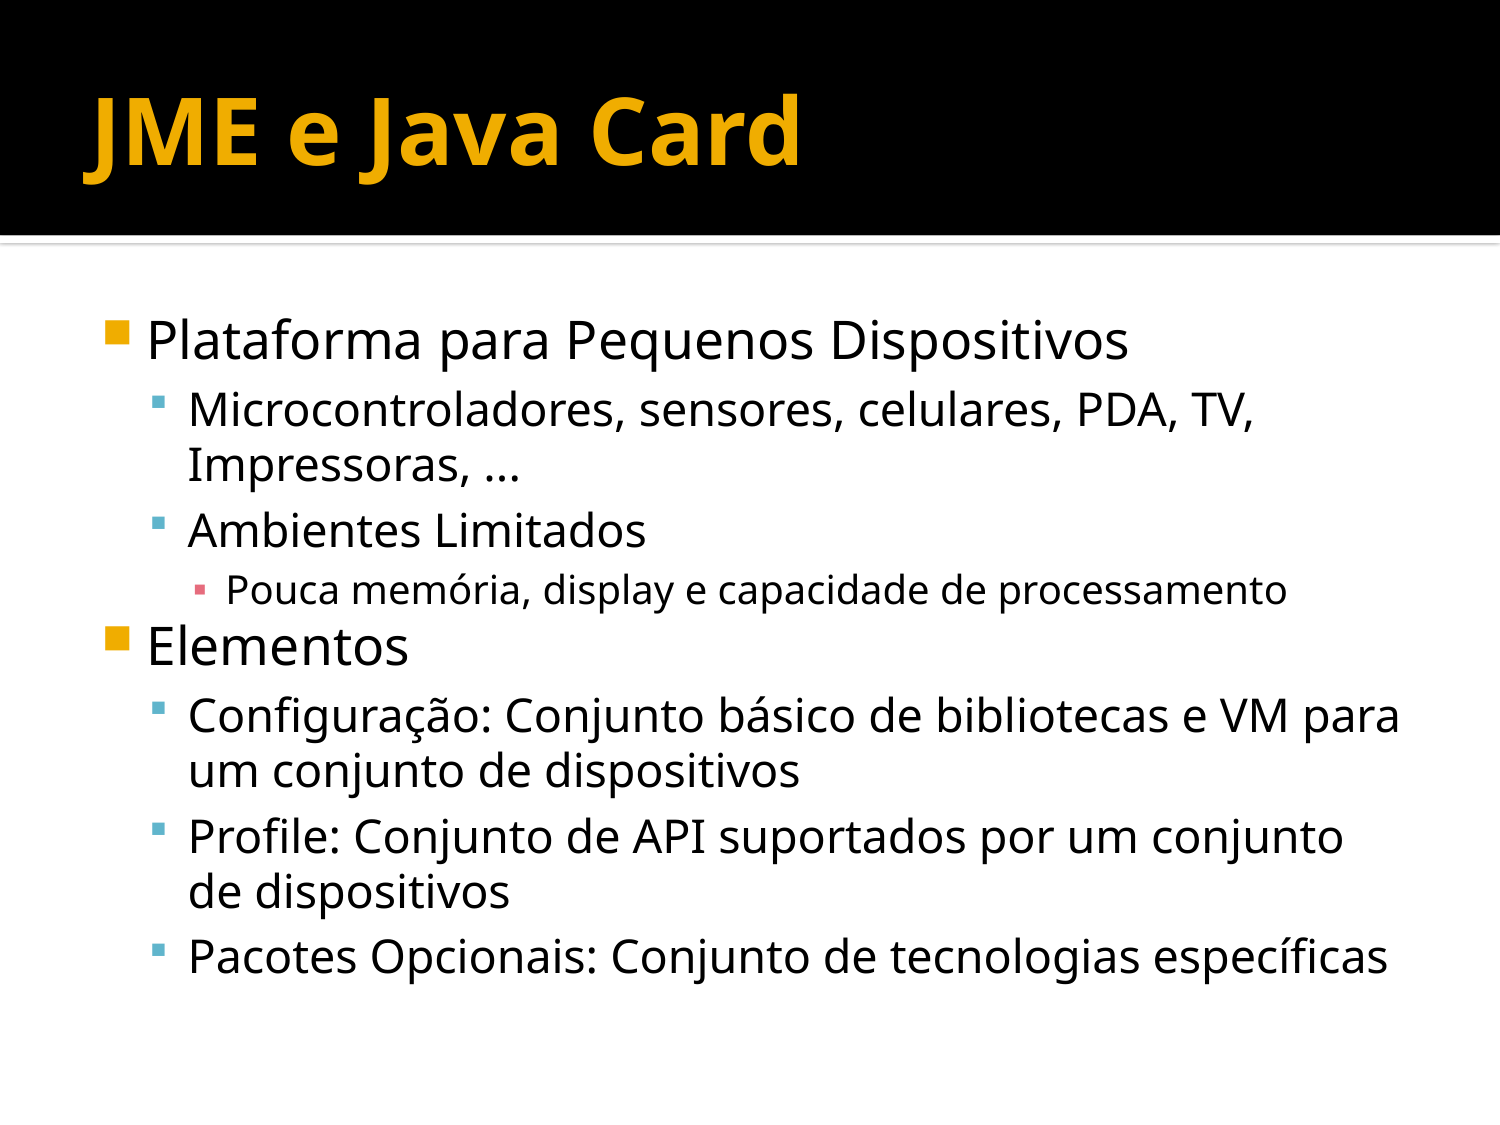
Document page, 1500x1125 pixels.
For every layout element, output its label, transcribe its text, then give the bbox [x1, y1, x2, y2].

list Plataforma para Pequenos Dispositivos Microcontroladores, sensores, celulares, PDA, TV, Impressoras, ... Ambientes Limitados Pouca memória, display e capacidade de processamento Elementos Configuração: Conjunto básico de bibliotecas e VM para um conjunto de dispositivos Profile: Conjunto de API suportados por um conjunto de dispositivos Pacotes Opcionais: Conjunto de tecnologias específicas [75, 291, 1425, 1050]
title JME e Java Card [75, 25, 1425, 231]
